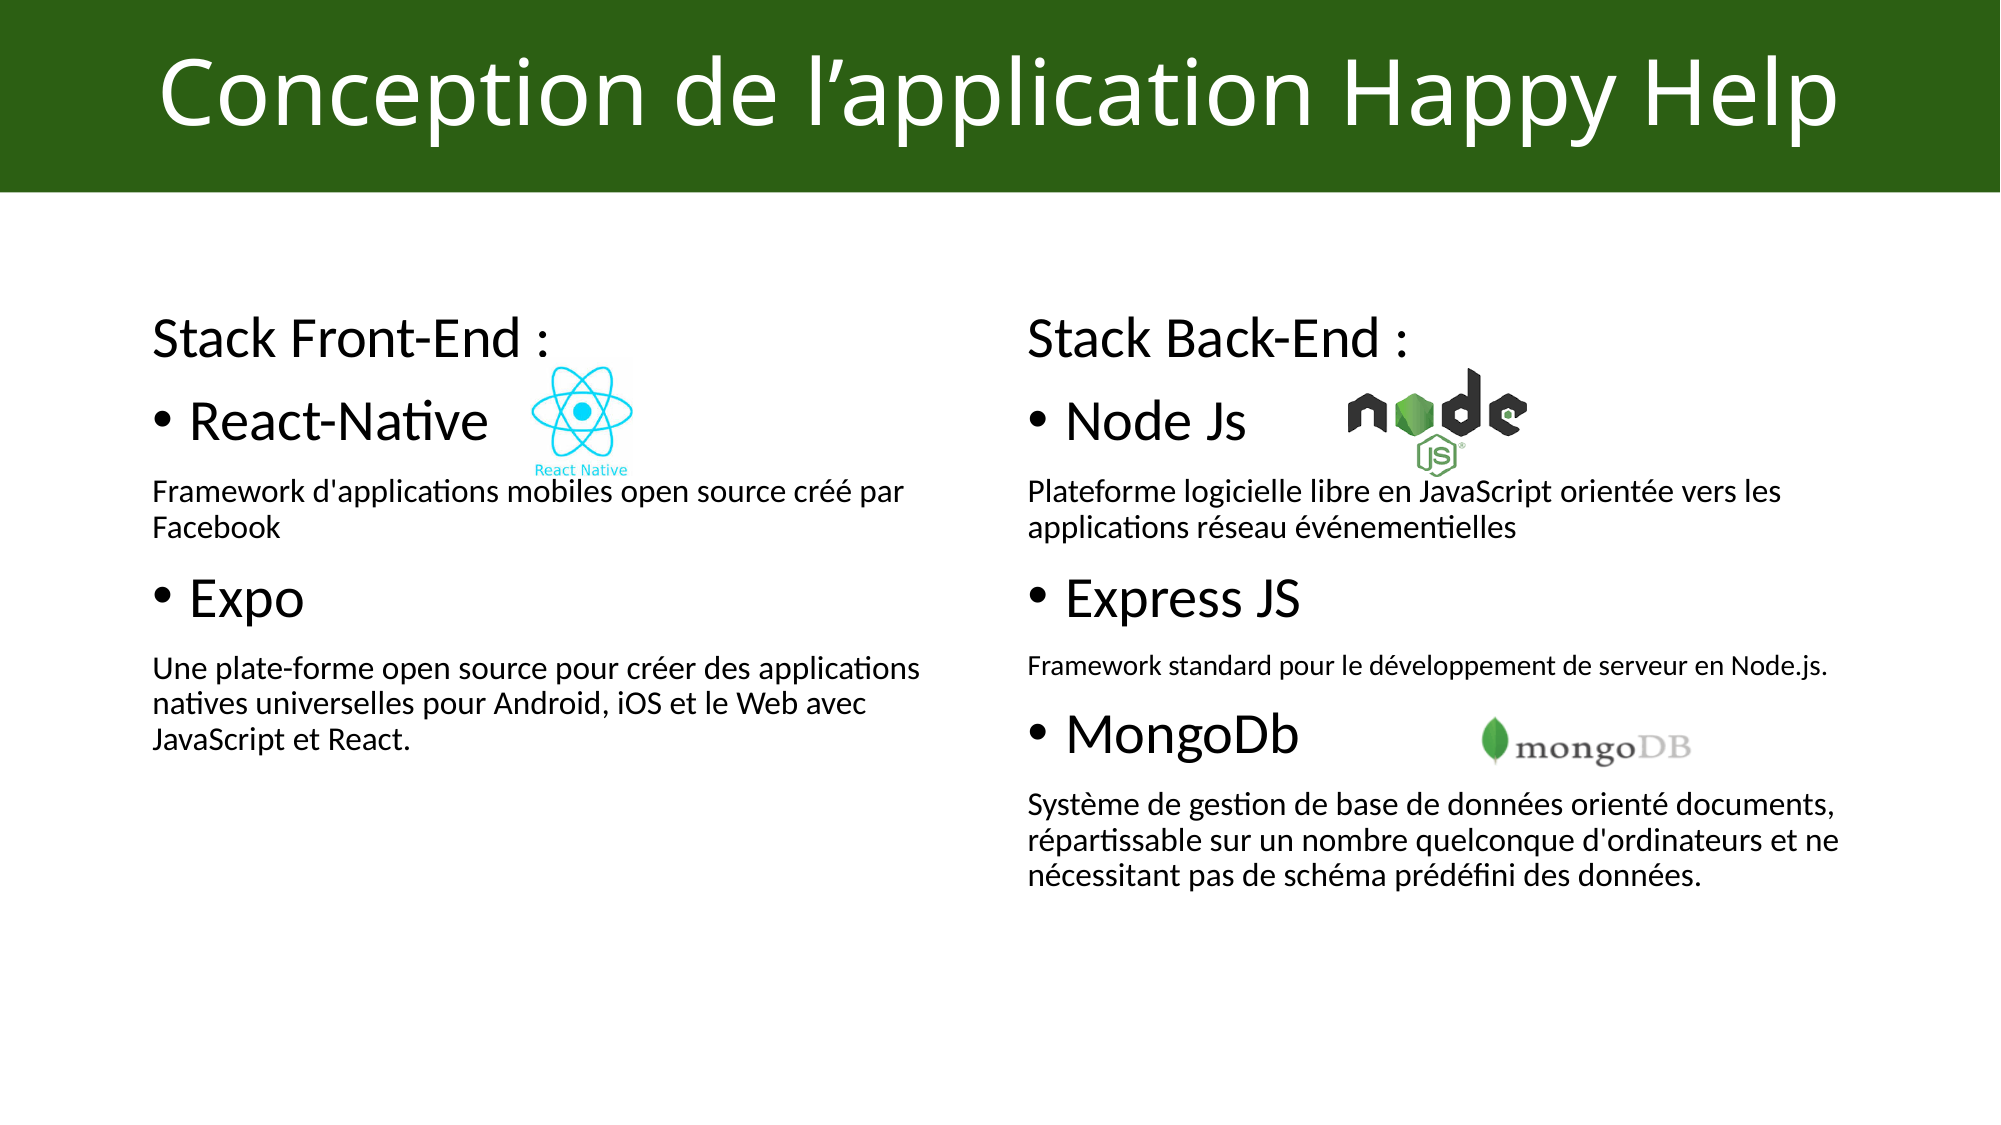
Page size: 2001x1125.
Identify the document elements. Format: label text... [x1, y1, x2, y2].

picture [1348, 368, 1527, 477]
list Stack Front-End : React-Native Framework d'applications mobiles open source créé par Facebook Expo Une plate-forme open source pour créer des applications natives universelles pour Android, iOS et le Web avec JavaScript et React. [137, 299, 988, 1014]
picture [529, 357, 633, 477]
title Conception de l’application Happy Help [0, 0, 2000, 193]
picture [1474, 647, 1698, 836]
list Stack Back-End : Node Js Plateforme logicielle libre en JavaScript orientée vers les applications réseau événementielles Express JS Framework standard pour le développement de serveur en Node.js. MongoDb Système de gestion de base de données orienté documents, répartissable sur un nombre quelconque d'ordinateurs et ne nécessitant pas de schéma prédéfini des données. [1012, 299, 1863, 1014]
